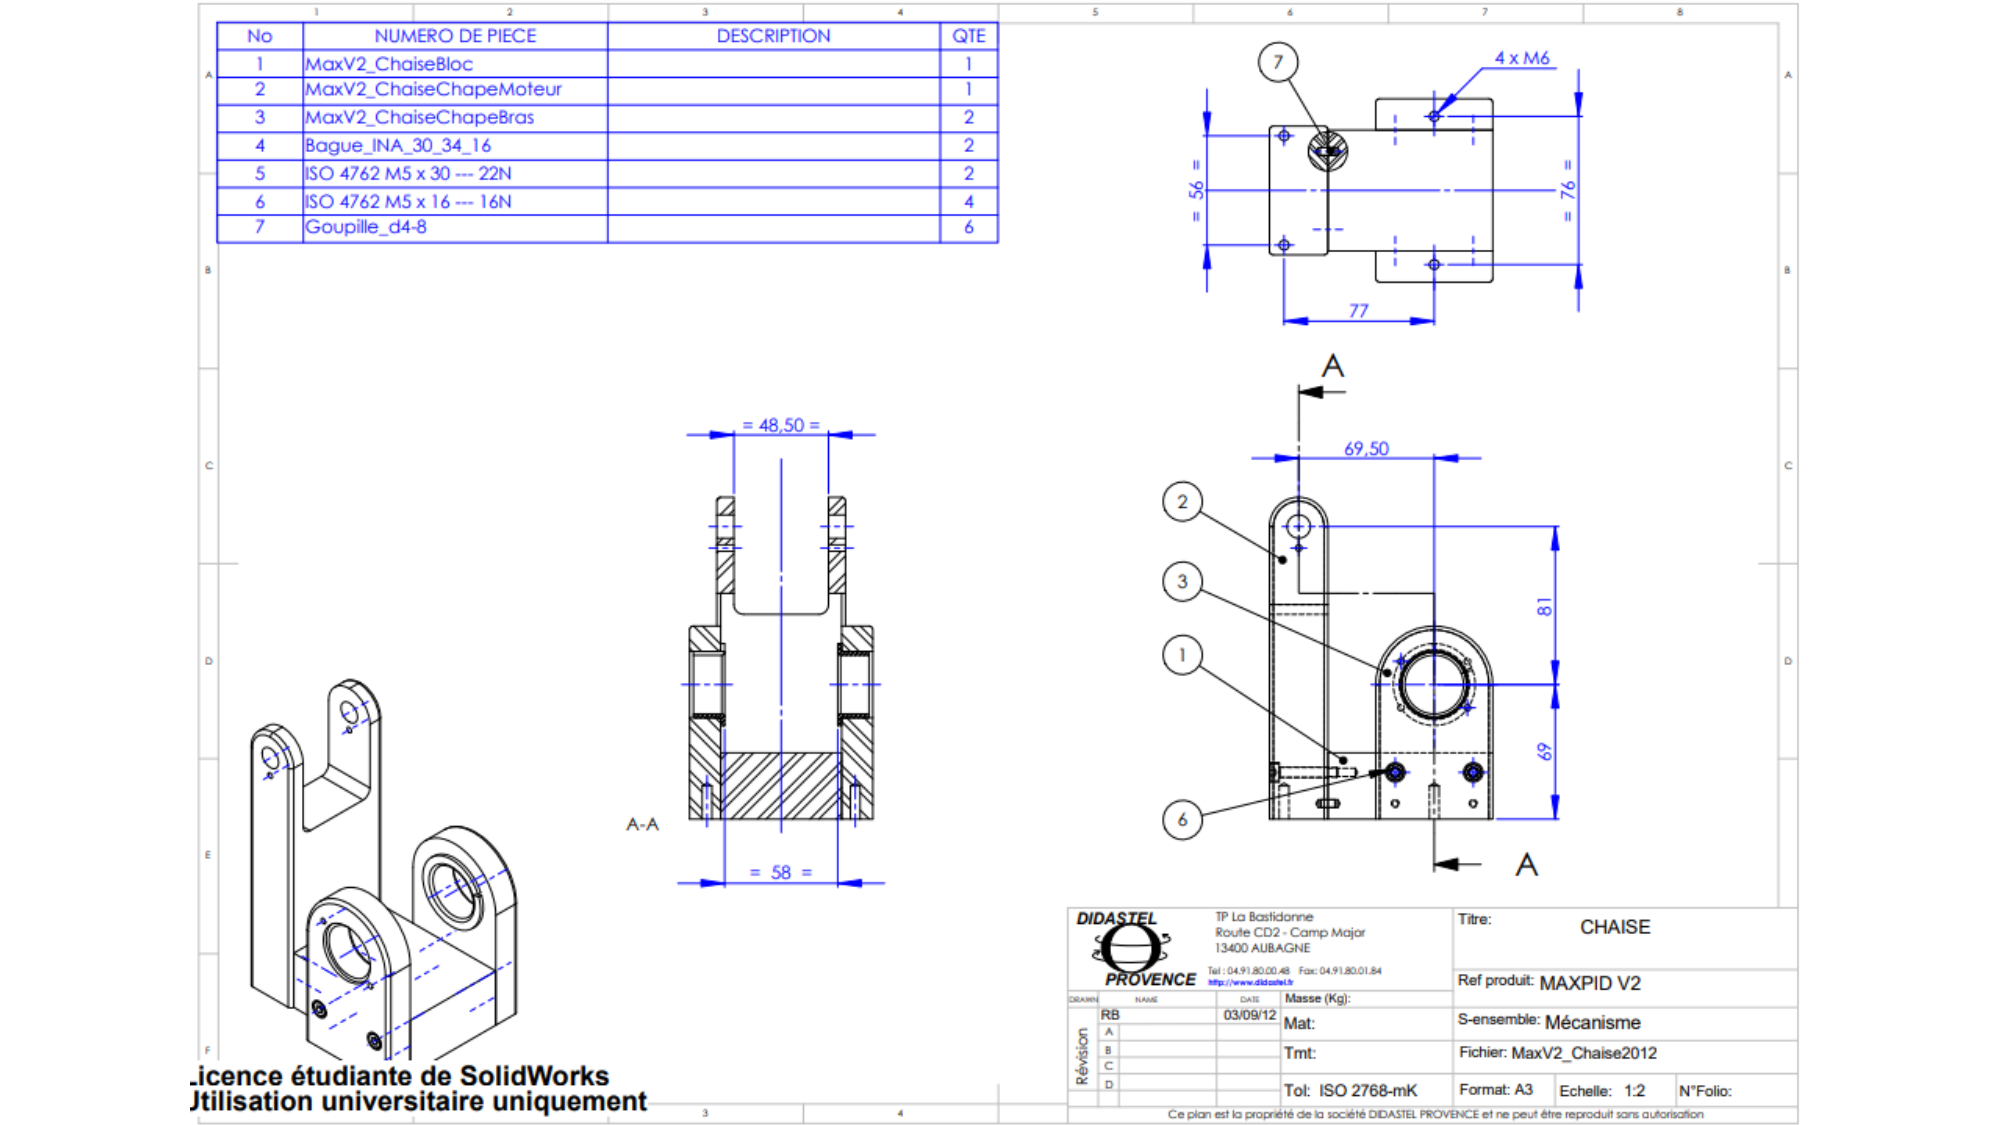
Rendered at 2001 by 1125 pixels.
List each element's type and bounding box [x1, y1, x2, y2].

picture [190, 0, 1810, 1125]
